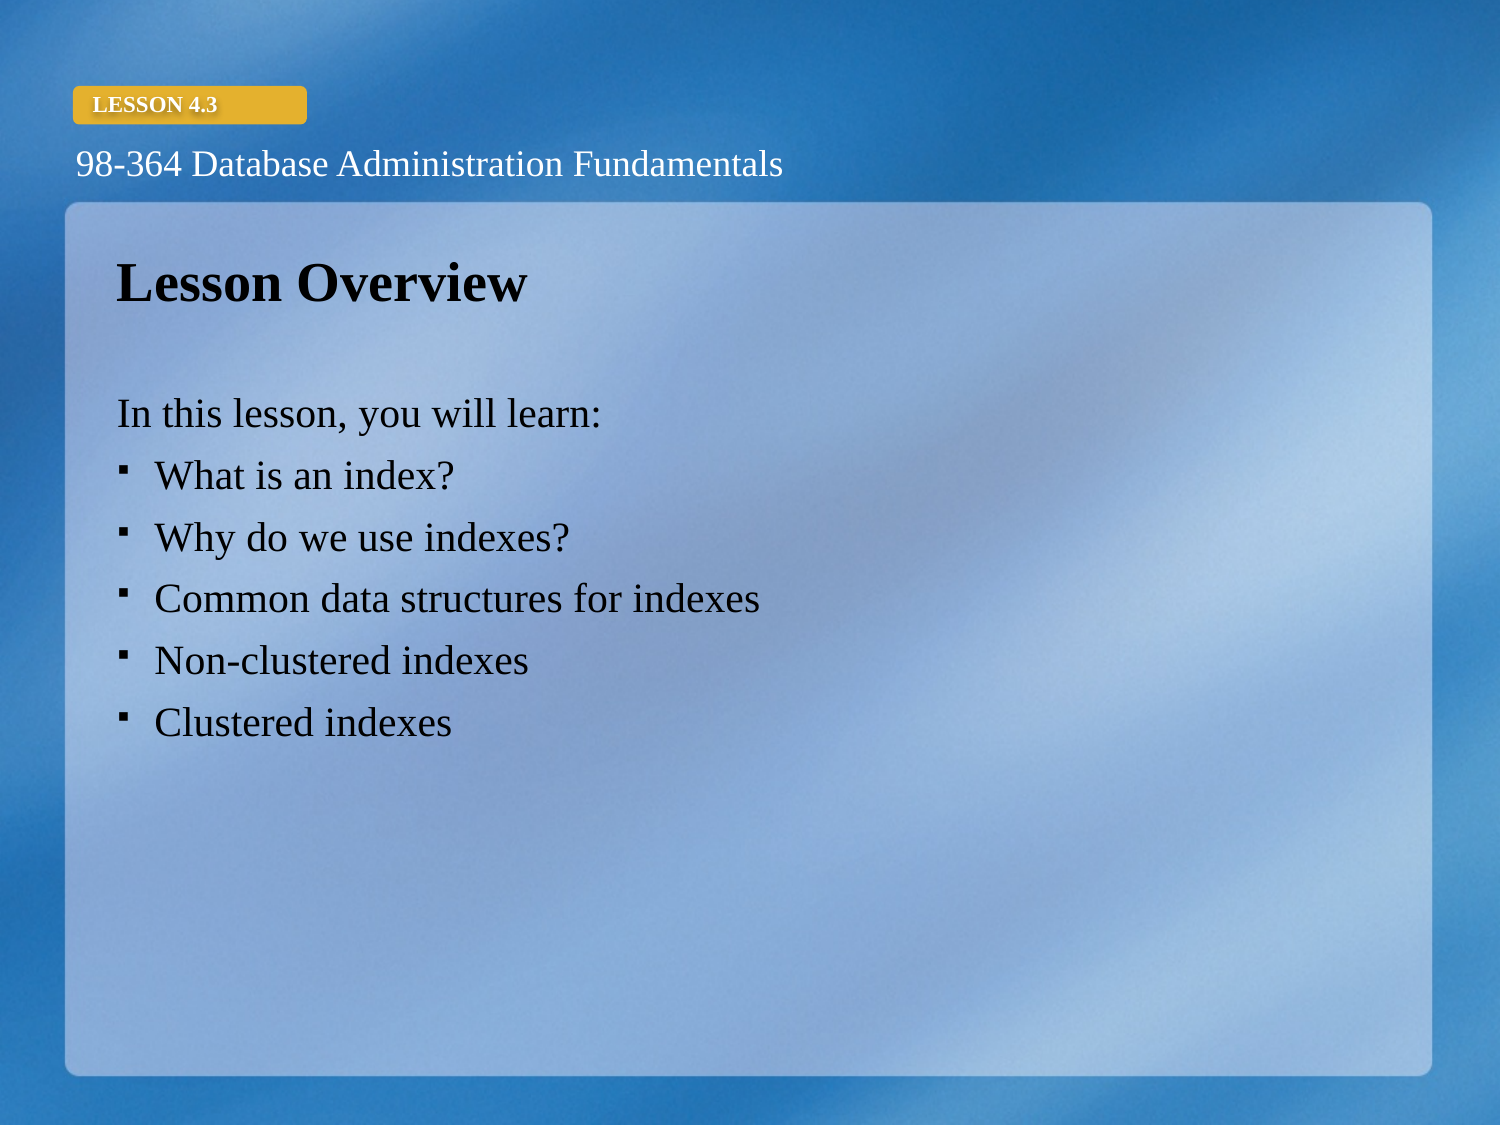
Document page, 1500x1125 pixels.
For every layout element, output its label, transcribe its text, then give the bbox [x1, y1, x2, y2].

text_box Lesson Overview In this lesson, you will learn: What is an index? Why do we use indexes? Common data structures for indexes Non-clustered indexes Clustered indexes [102, 245, 1399, 950]
picture [0, 0, 1500, 1125]
